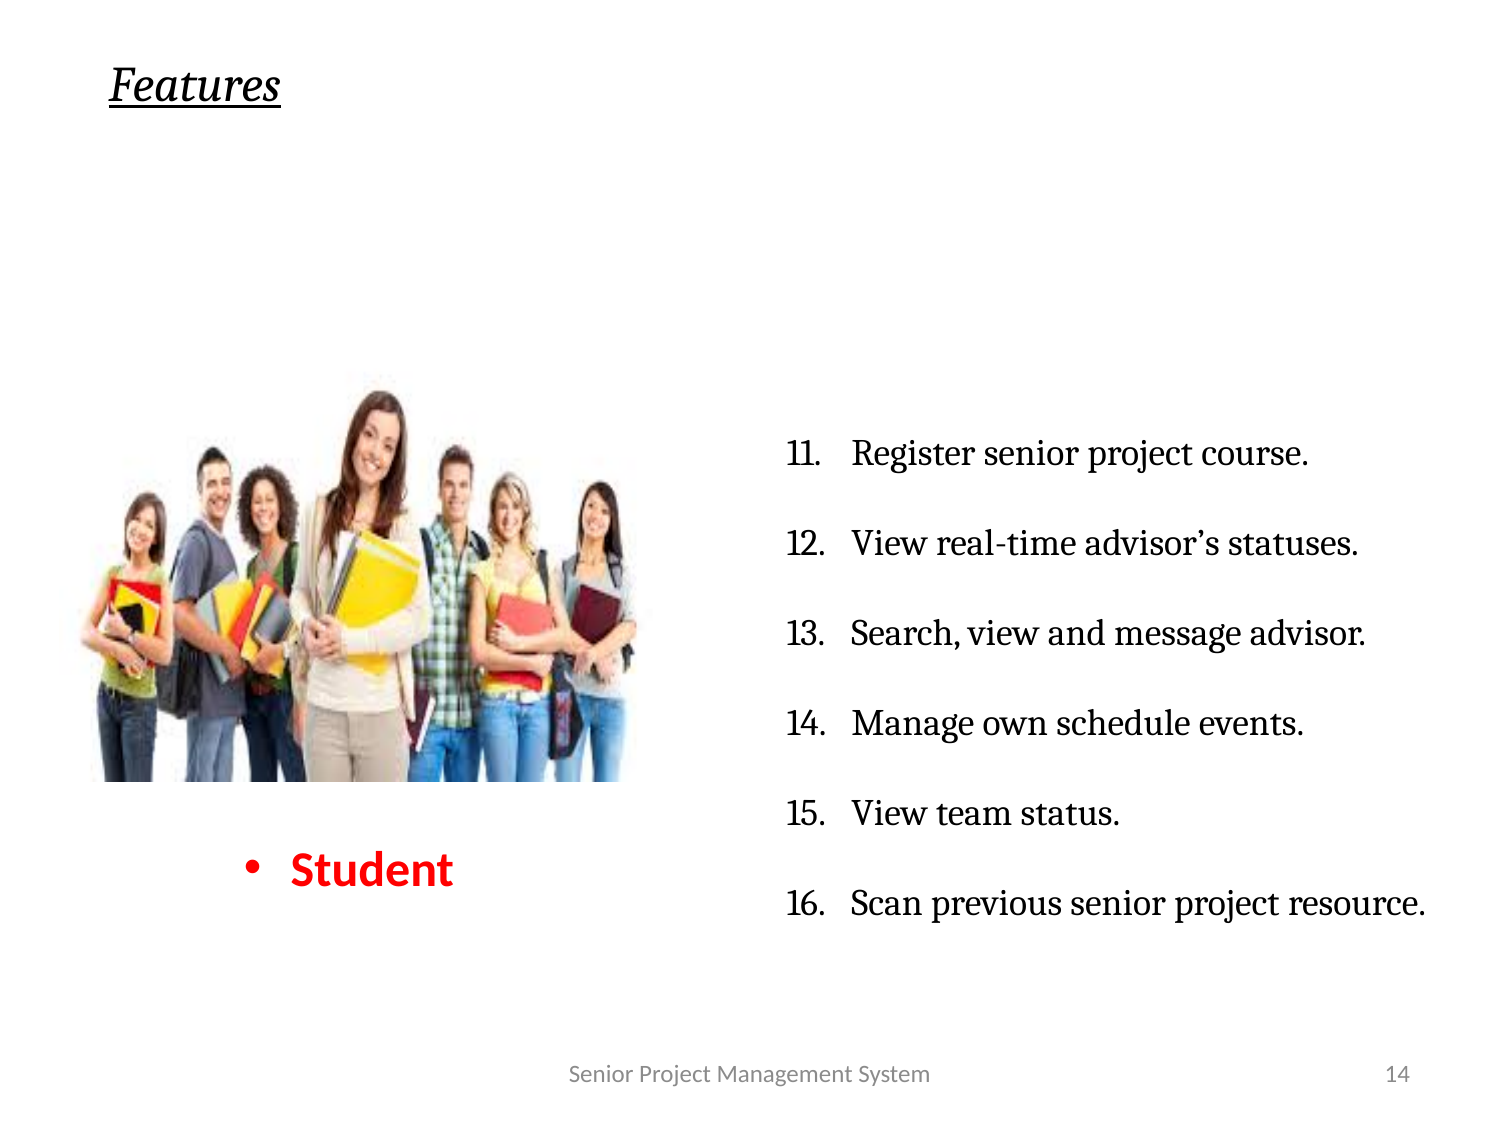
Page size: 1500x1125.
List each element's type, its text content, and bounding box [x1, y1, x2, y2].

text_box Register senior project course. View real-time advisor’s statuses. Search, view and message advisor. Manage own schedule events. View team status. Scan previous senior project resource. [772, 420, 1500, 976]
slide_number 14 [1074, 1042, 1425, 1103]
text_box Student [229, 790, 625, 949]
footer Senior Project Management System [512, 1042, 988, 1103]
text_box Features [93, 44, 498, 119]
picture [59, 330, 663, 783]
